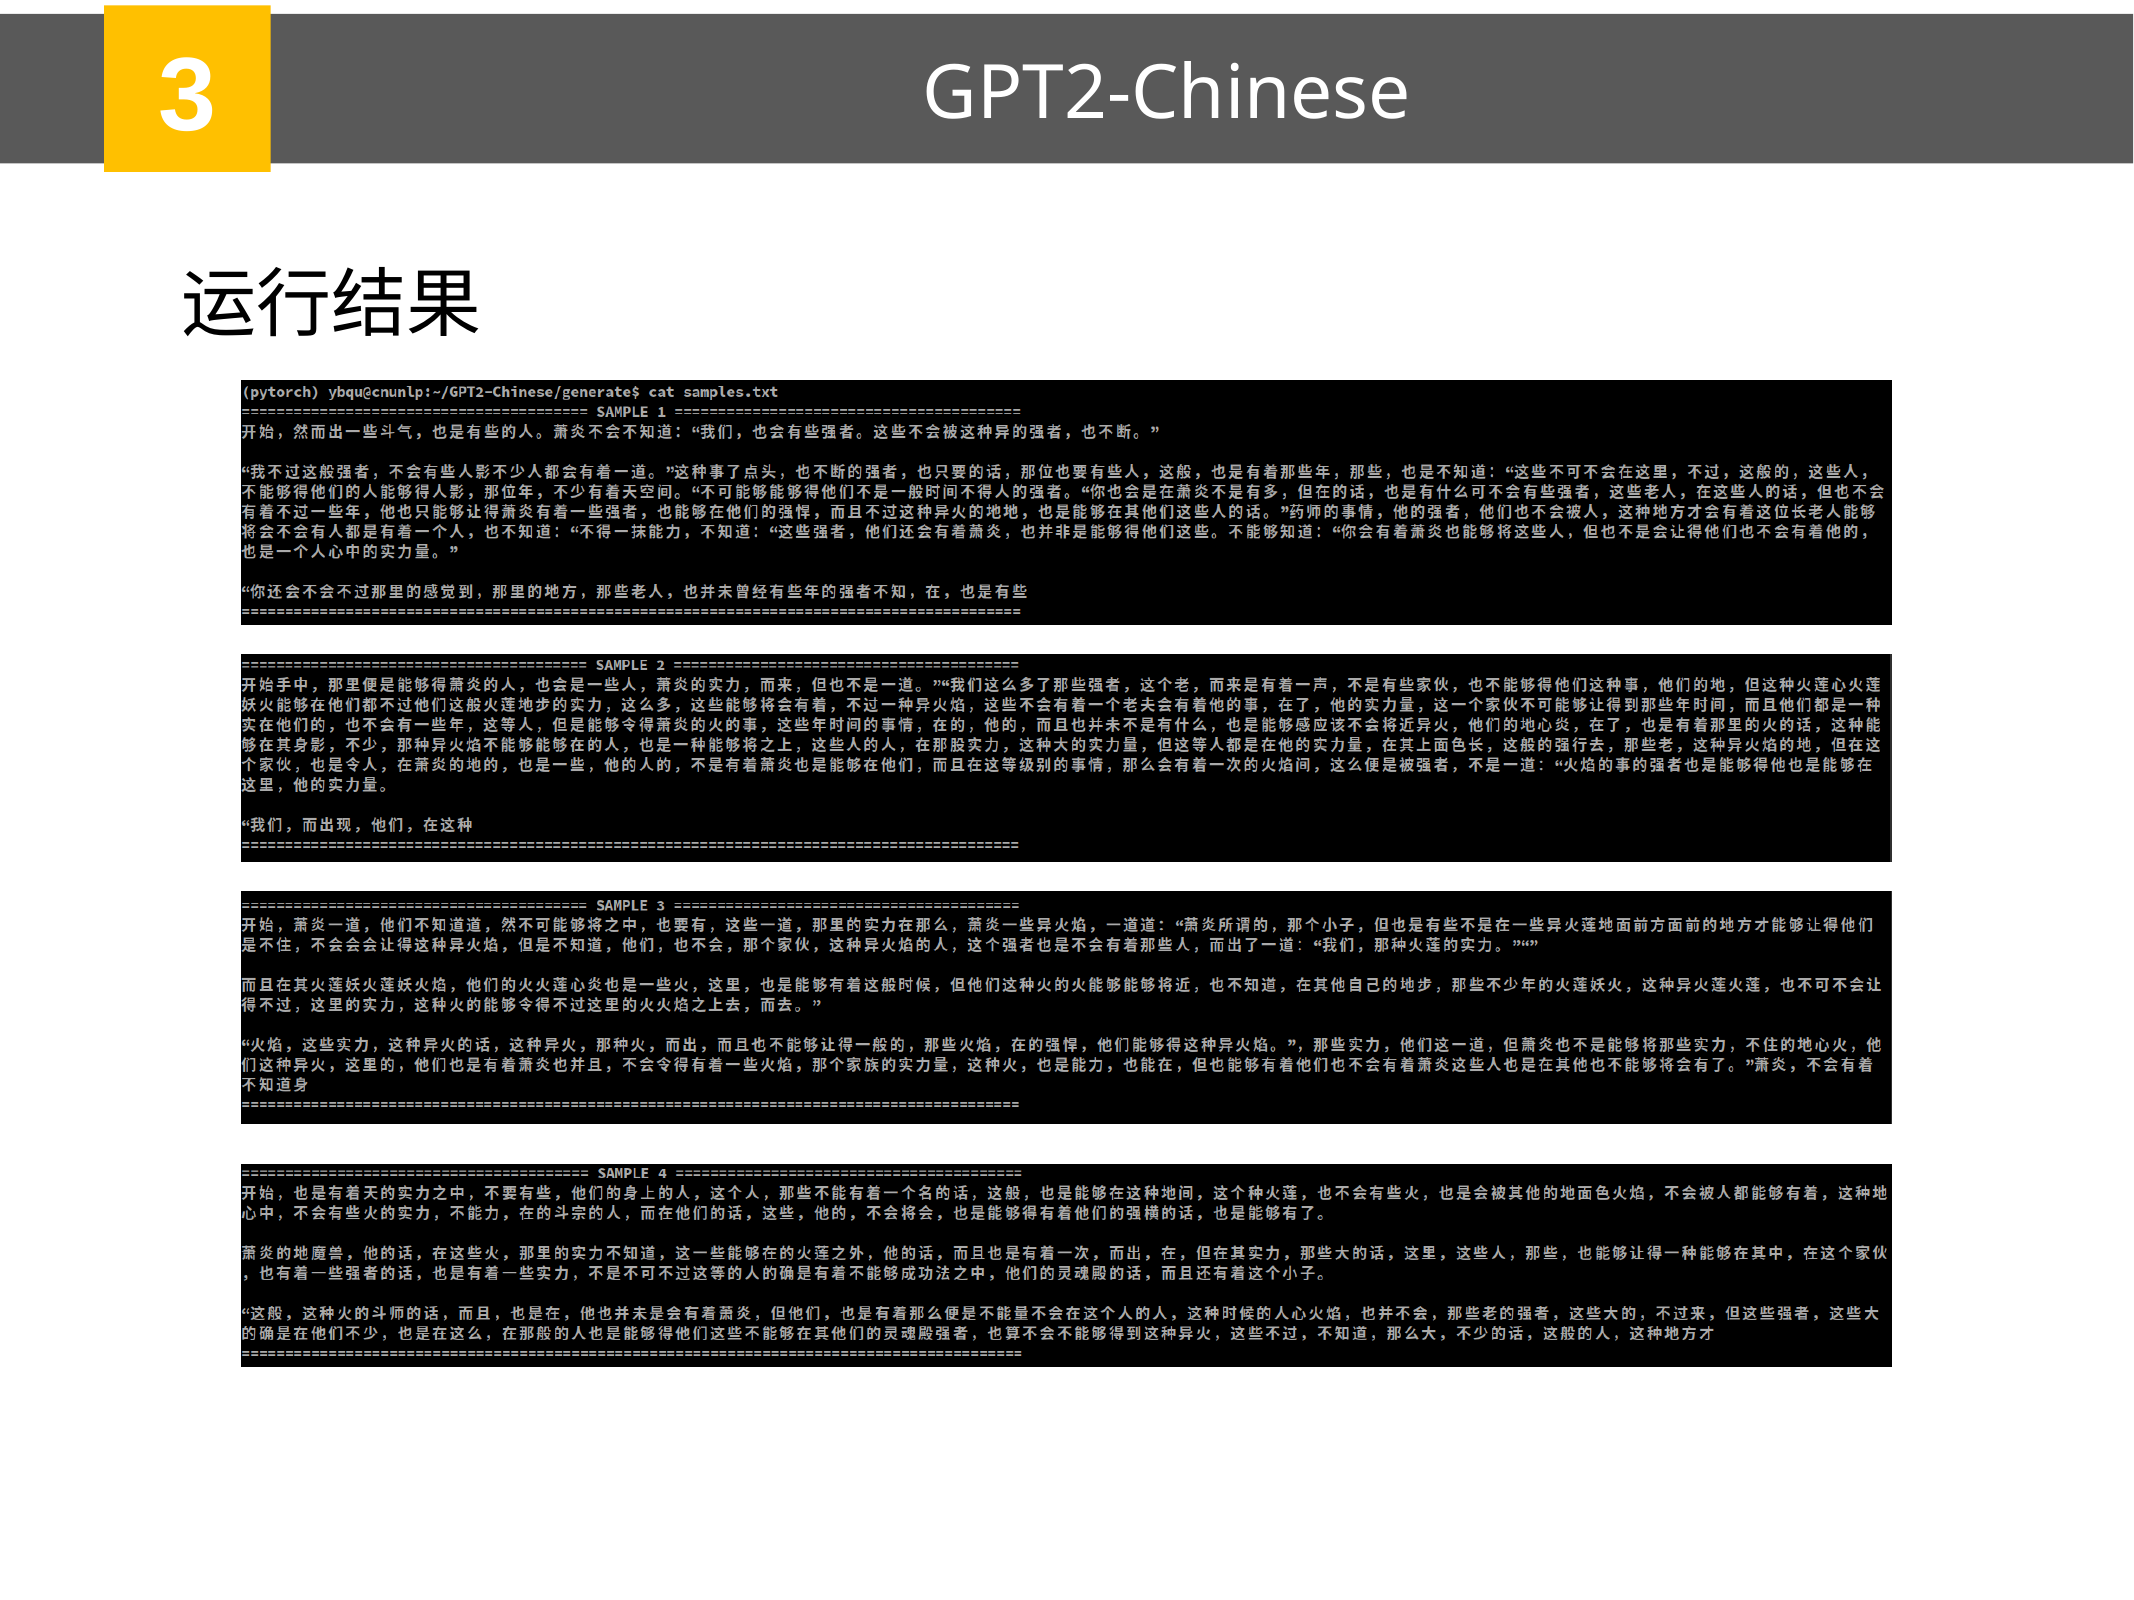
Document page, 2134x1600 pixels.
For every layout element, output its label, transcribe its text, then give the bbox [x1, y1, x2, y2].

picture [241, 380, 1892, 625]
picture [241, 654, 1892, 862]
text_box 运行结果 [123, 229, 2010, 569]
text_box GPT2-Chinese [914, 35, 1440, 142]
text_box [271, 13, 2134, 164]
picture [241, 1163, 1892, 1367]
text_box 3 [104, 5, 271, 172]
picture [241, 891, 1892, 1125]
text_box [0, 13, 104, 164]
